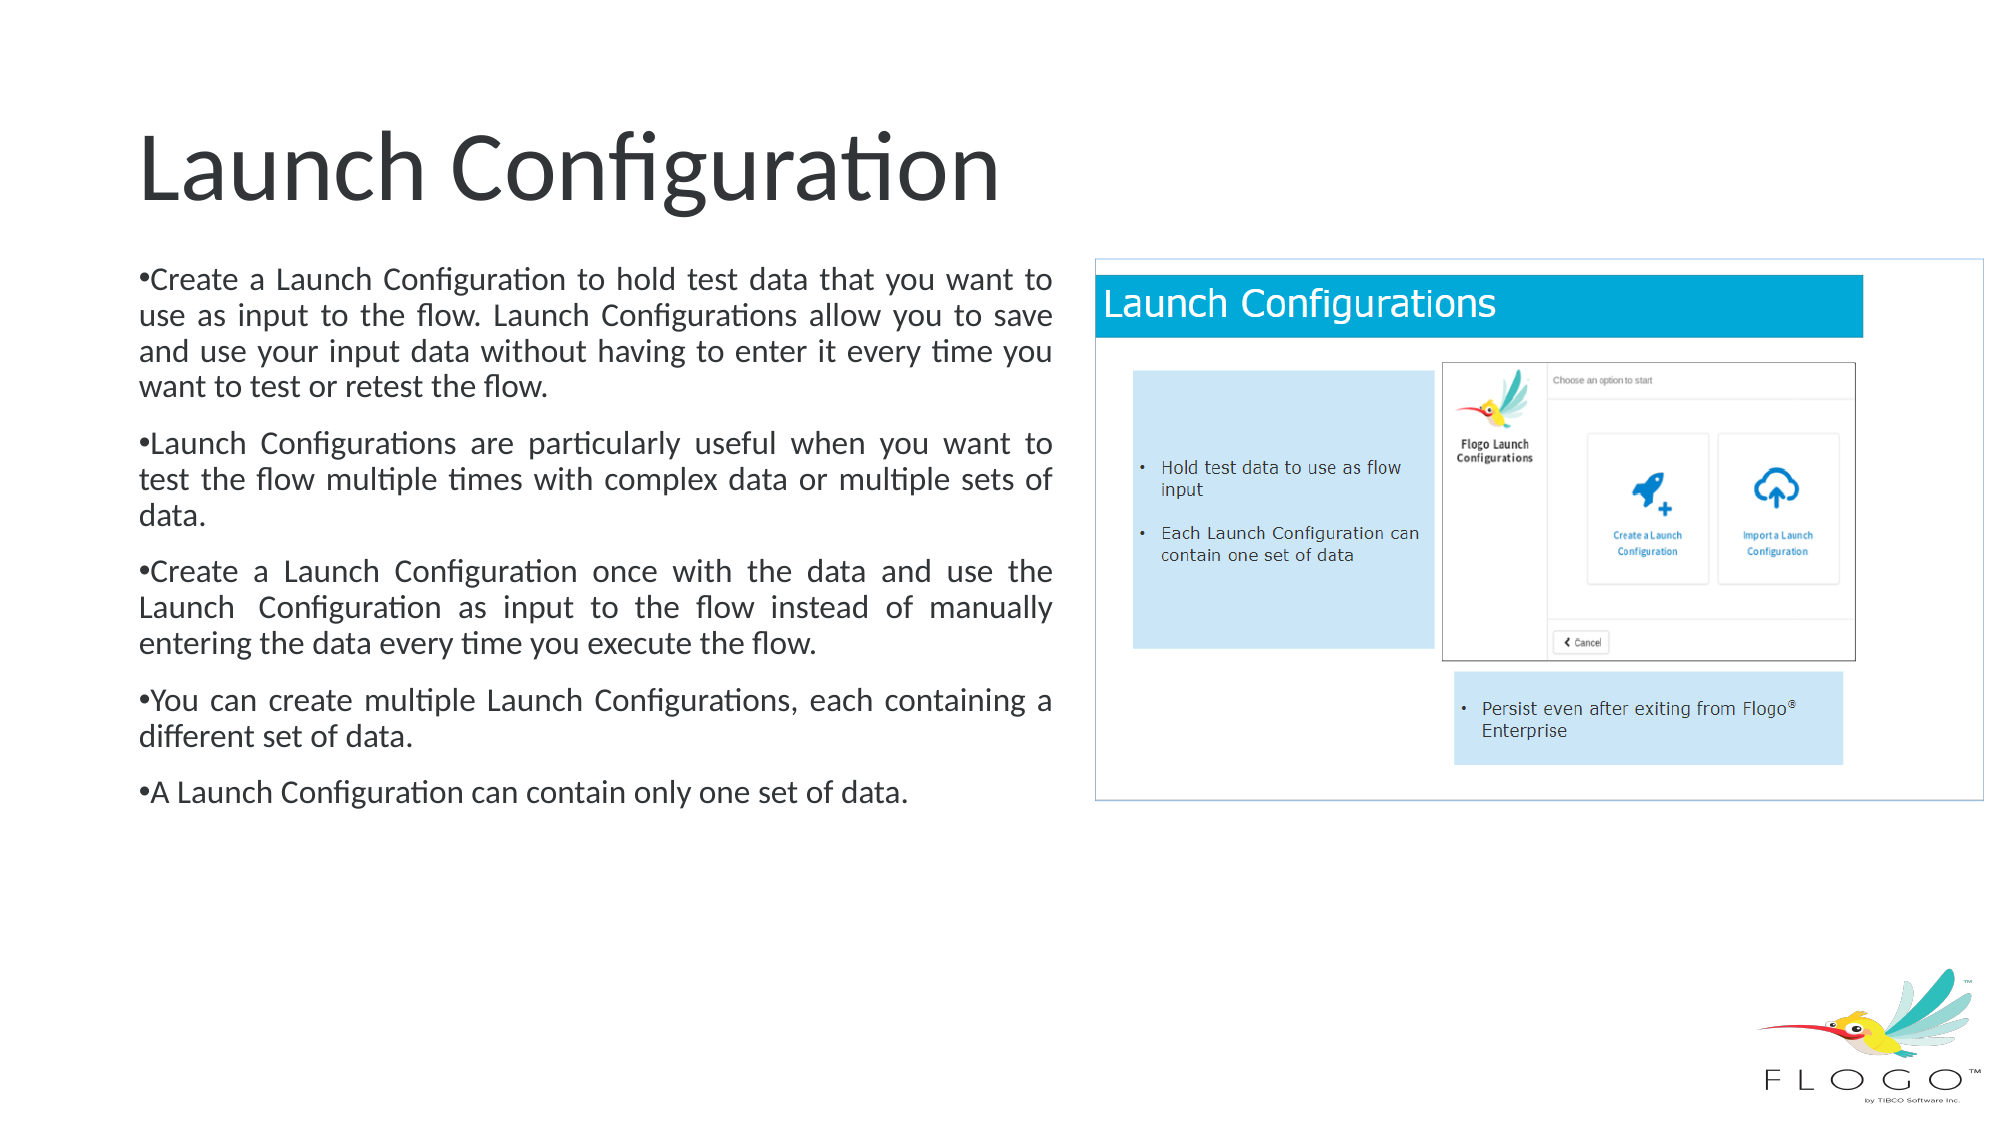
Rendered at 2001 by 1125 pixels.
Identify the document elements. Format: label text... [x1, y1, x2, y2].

title Launch Configuration [123, 48, 1662, 230]
picture [1749, 960, 1988, 1111]
picture [1091, 254, 1988, 808]
subtitle Create a Launch Configuration to hold test data that you want to use as input to the flow. Launch Configurations allow you to save and use your input data without having to enter it every time you want to test or retest the flow. Launch Configurations are particularly useful when you want to test the flow multiple times with complex data or multiple sets of data. Create a Launch Configuration once with the data and use the Launch Configuration as input to the flow instead of manually entering the data every time you execute the flow. You can create multiple Launch Configurations, each containing a different set of data. A Launch Configuration can contain only one set of data. [123, 254, 1070, 1003]
